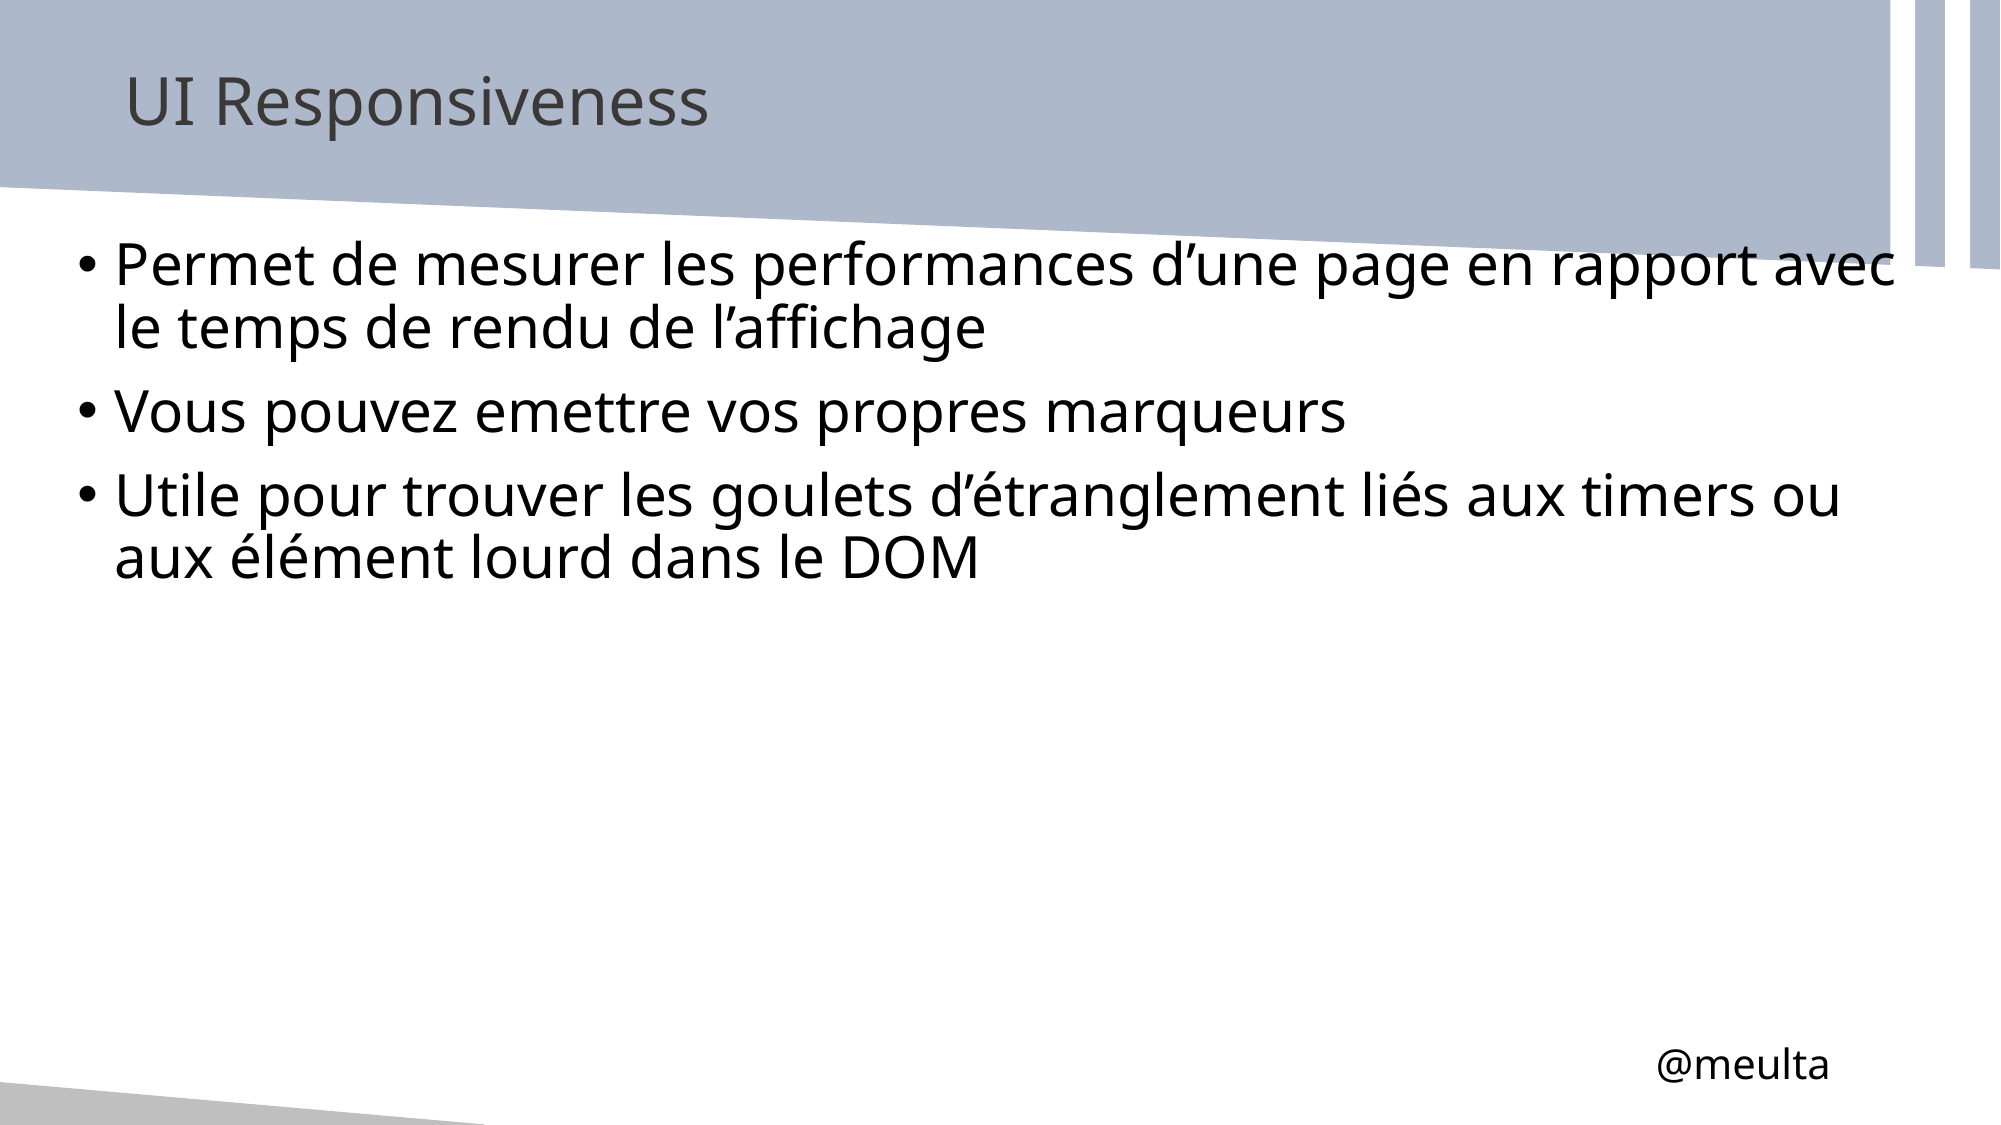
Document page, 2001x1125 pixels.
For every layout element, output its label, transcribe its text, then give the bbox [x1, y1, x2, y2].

title UI Responsiveness [109, 29, 1835, 180]
list Permet de mesurer les performances d’une page en rapport avec le temps de rendu de l’affichage Vous pouvez emettre vos propres marqueurs Utile pour trouver les goulets d’étranglement liés aux timers ou aux élément lourd dans le DOM [62, 227, 1953, 1096]
